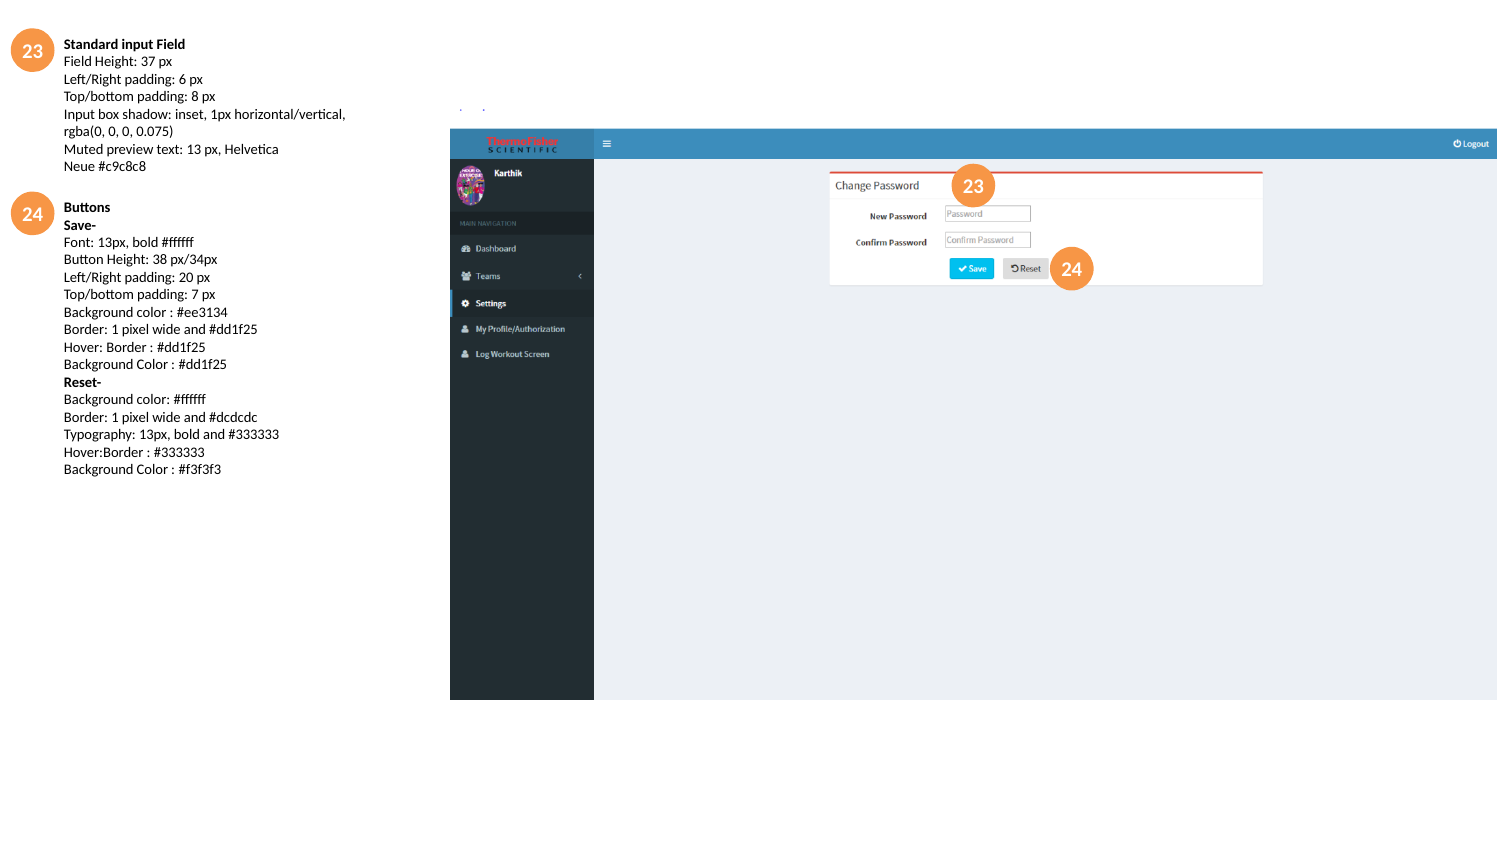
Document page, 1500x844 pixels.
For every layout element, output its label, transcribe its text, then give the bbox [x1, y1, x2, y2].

text_box Buttons Save- Font: 13px, bold #ffffff Button Height: 38 px/34px Left/Right padding: 20 px Top/bottom padding: 7 px Background color : #ee3134 Border: 1 pixel wide and #dd1f25 Hover: Border : #dd1f25 Background Color : #dd1f25 Reset- Background color: #ffffff Border: 1 pixel wide and #dcdcdc Typography: 13px, bold and #333333 Hover:Border : #333333 Background Color : #f3f3f3 [49, 190, 362, 488]
picture [449, 109, 1498, 701]
text_box Standard input Field Field Height: 37 px Left/Right padding: 6 px Top/bottom padding: 8 px Input box shadow: inset, 1px horizontal/vertical, rgba(0, 0, 0, 0.075) Muted preview text: 13 px, Helvetica Neue #c9c8c8 [49, 27, 362, 182]
text_box 23 [10, 28, 49, 72]
text_box 24 [10, 191, 49, 236]
